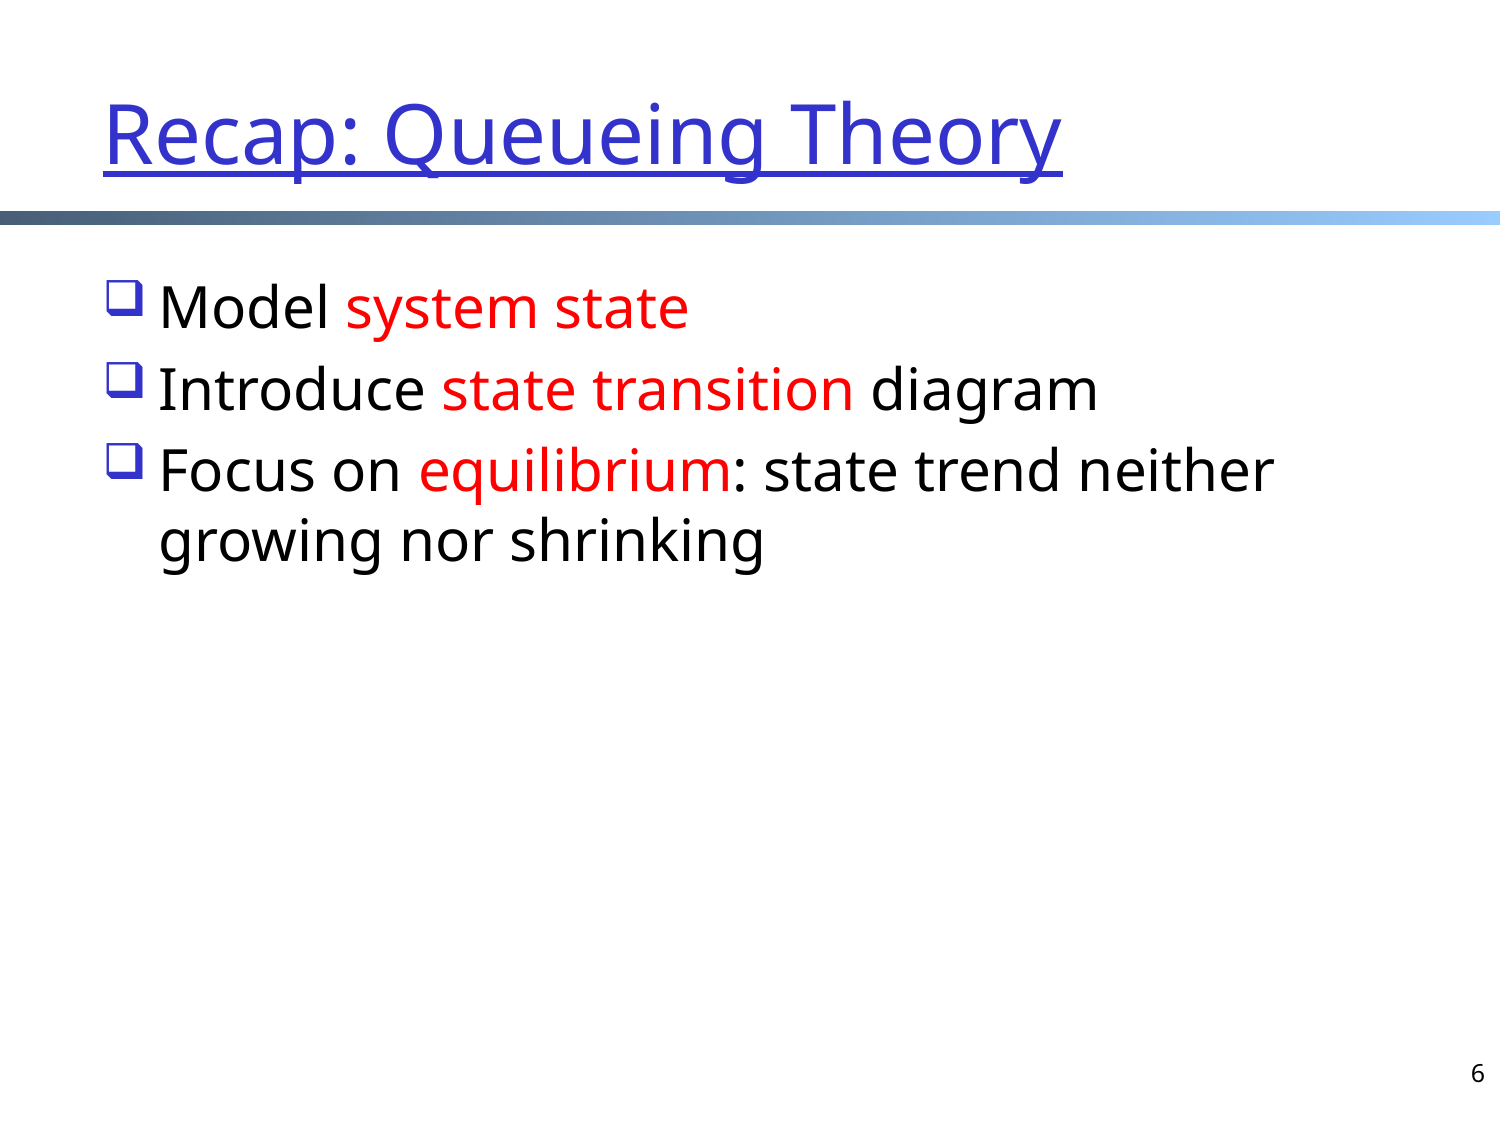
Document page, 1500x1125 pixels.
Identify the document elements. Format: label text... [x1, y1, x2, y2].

text_box R [1424, 212, 1428, 224]
title Recap: Queueing Theory [87, 37, 1363, 225]
list Model system state Introduce state transition diagram Focus on equilibrium: state trend neither growing nor shrinking [87, 262, 1363, 1025]
slide_number 6 [850, 1049, 1500, 1125]
